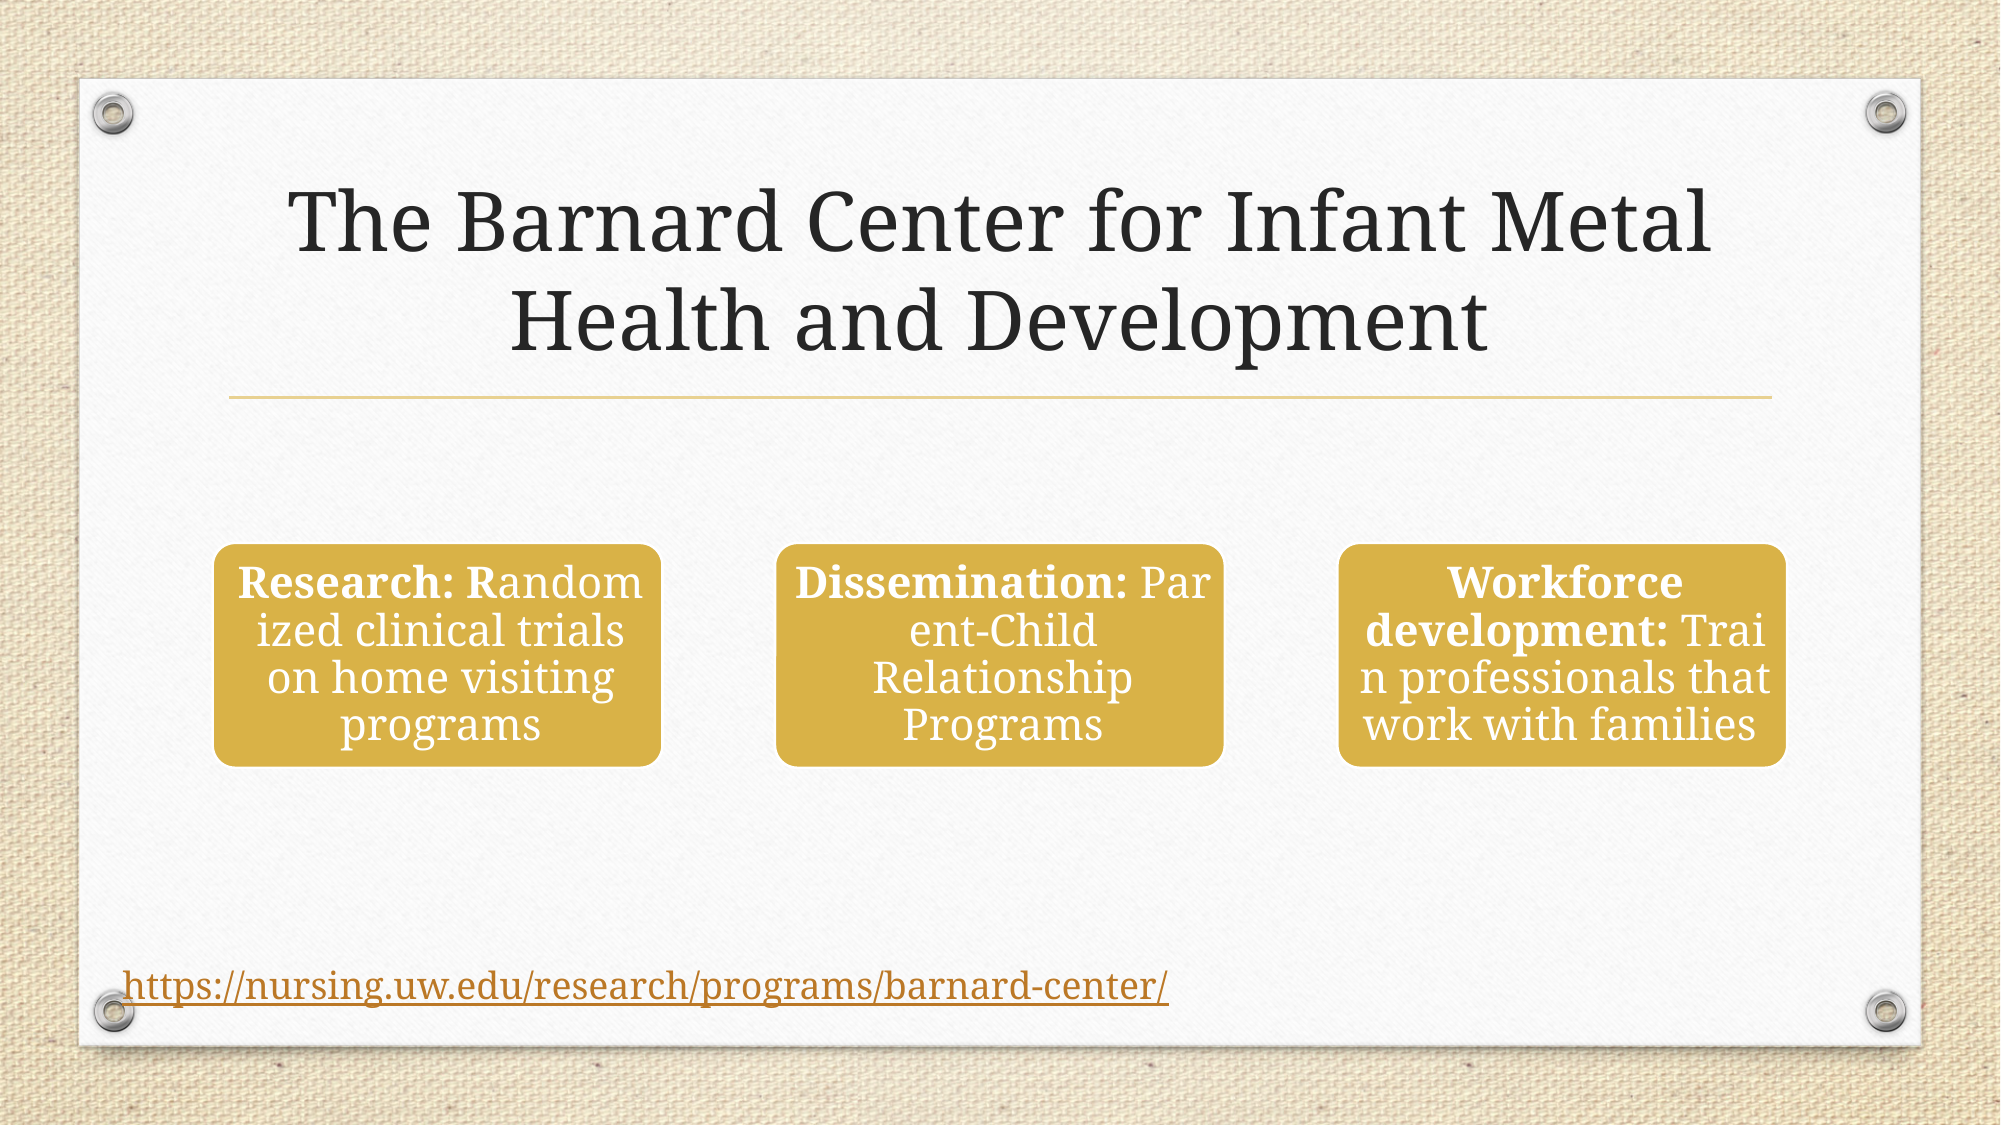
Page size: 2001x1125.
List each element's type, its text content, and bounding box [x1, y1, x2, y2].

title The Barnard Center for Infant Metal Health and Development [212, 161, 1788, 375]
picture [0, 0, 2001, 1125]
text_box https://nursing.uw.edu/research/programs/barnard-center/ [107, 955, 1184, 1021]
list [212, 419, 1788, 892]
